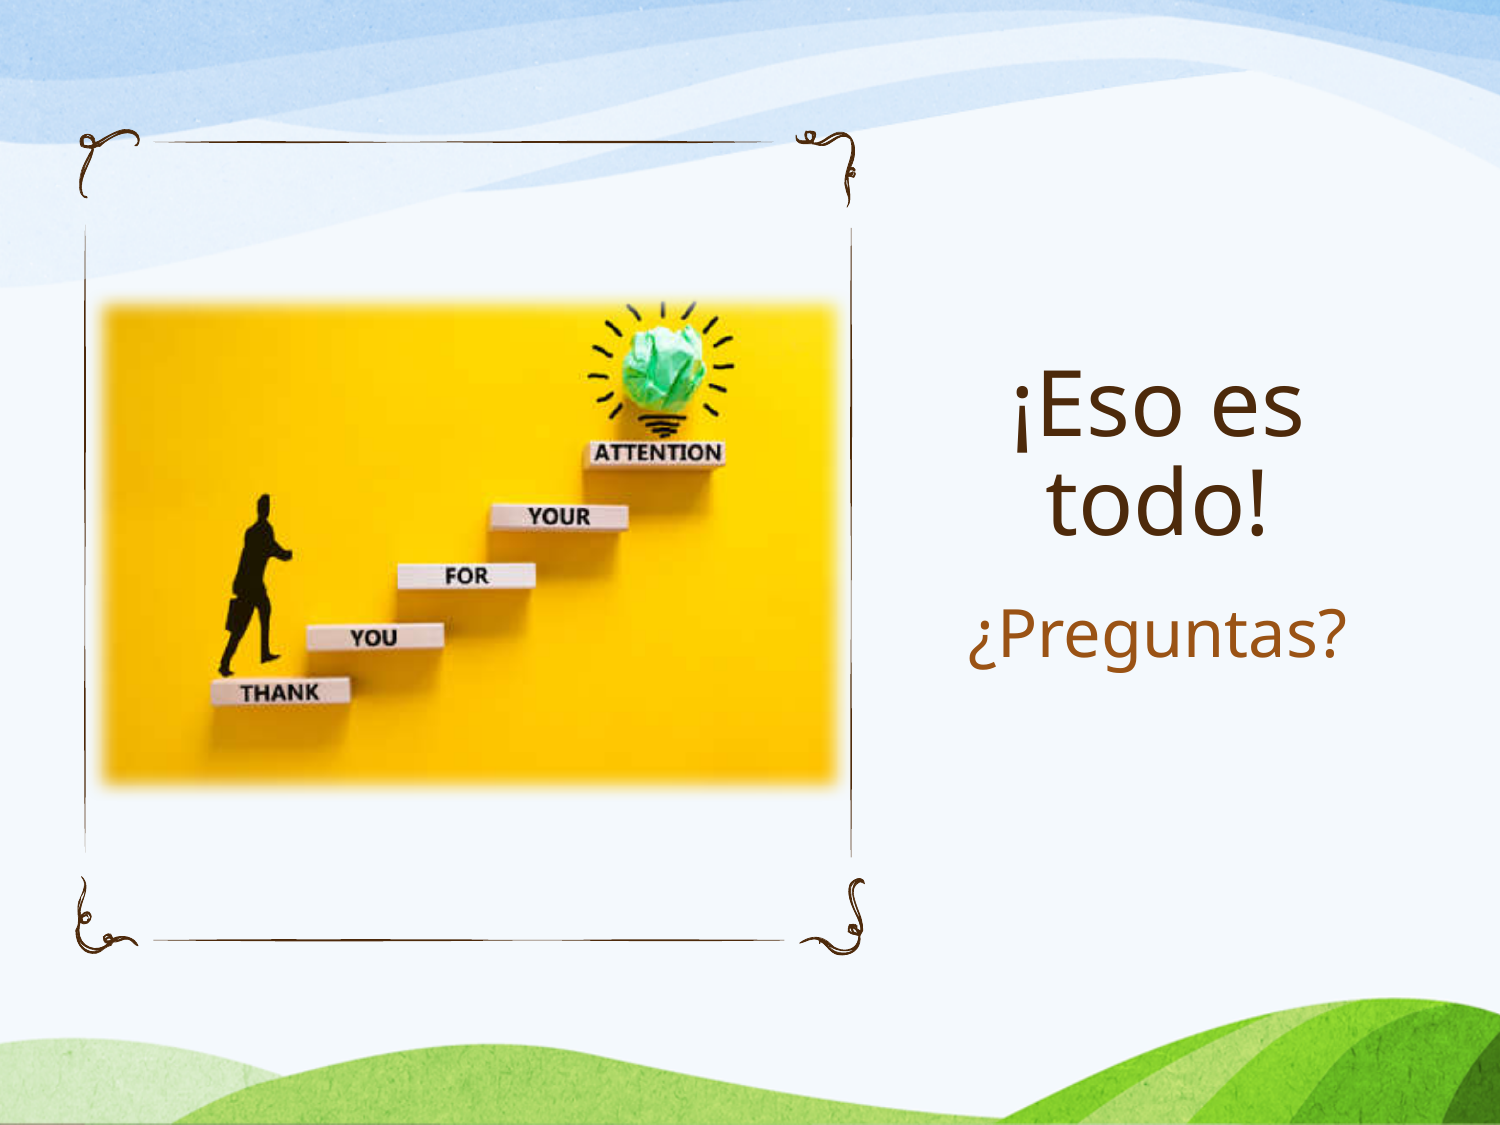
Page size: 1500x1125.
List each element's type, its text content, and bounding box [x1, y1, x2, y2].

title ¡Eso es todo! [921, 218, 1395, 564]
list ¿Preguntas? [921, 583, 1395, 939]
picture [0, 0, 1500, 1125]
